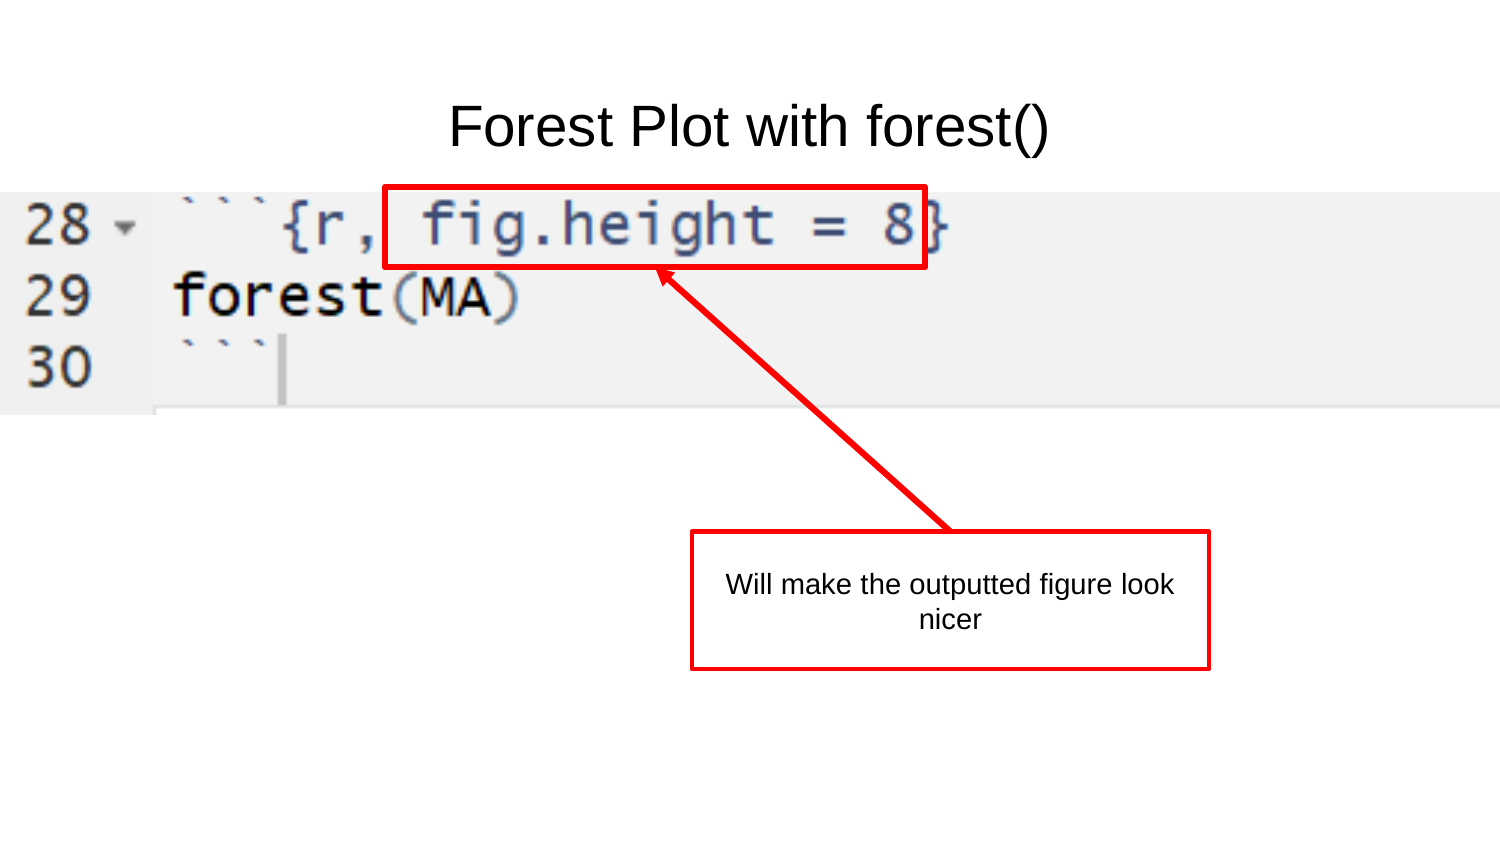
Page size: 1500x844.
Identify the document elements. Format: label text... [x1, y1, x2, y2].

text_box [384, 186, 925, 190]
title Forest Plot with forest() [51, 72, 1449, 167]
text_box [654, 266, 951, 532]
text_box Will make the outputted figure look nicer [691, 531, 1210, 669]
picture [0, 191, 1500, 415]
